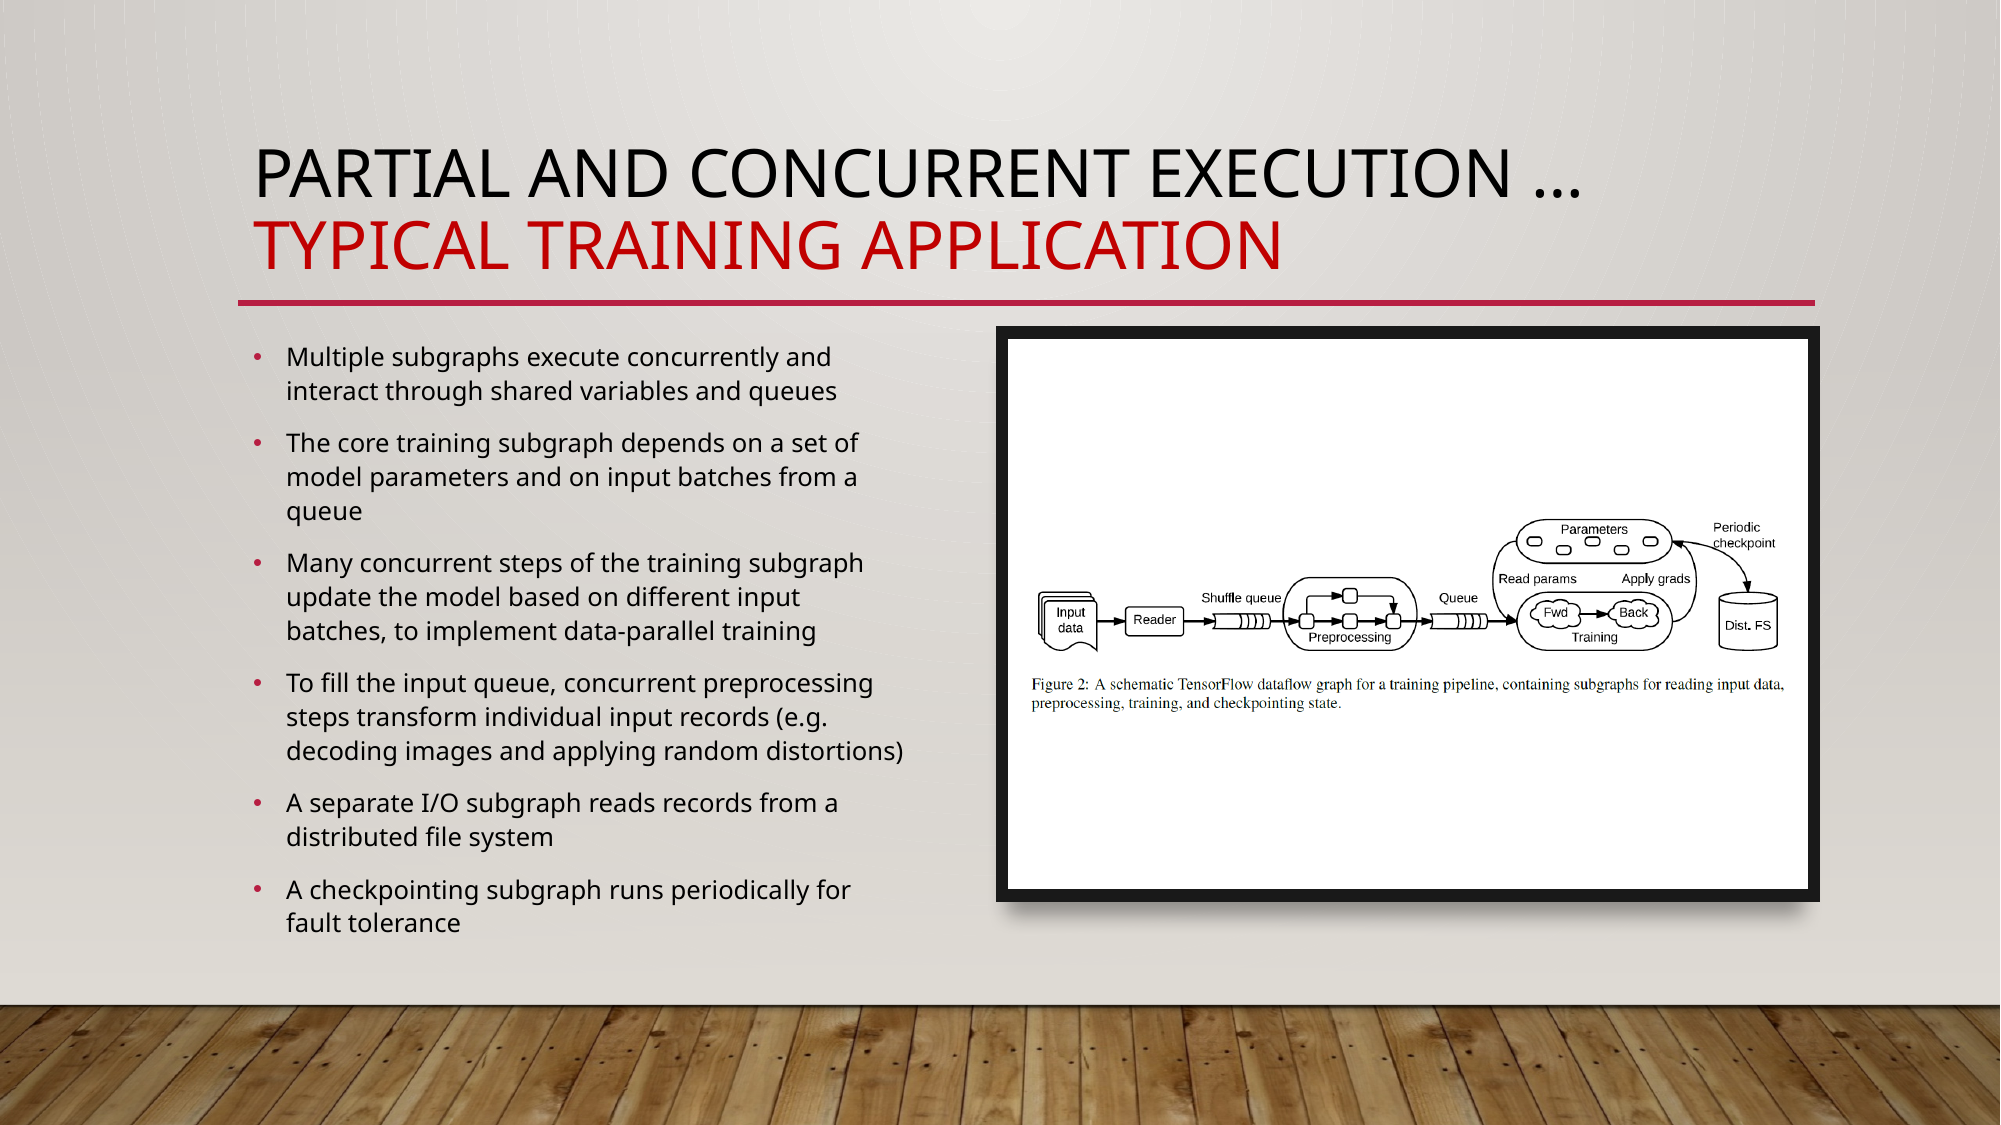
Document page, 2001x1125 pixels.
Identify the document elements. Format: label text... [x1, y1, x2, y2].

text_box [1001, 329, 1815, 897]
picture [1029, 512, 1787, 714]
list Multiple subgraphs execute concurrently and interact through shared variables and queues The core training subgraph depends on a set of model parameters and on input batches from a queue Many concurrent steps of the training subgraph update the model based on different input batches, to implement data-parallel training To fill the input queue, concurrent preprocessing steps transform individual input records (e.g. decoding images and applying random distortions) A separate I/O subgraph reads records from a distributed file system A checkpointing subgraph runs periodically for fault tolerance [238, 330, 921, 982]
picture [0, 1005, 2000, 1125]
title Partial and concurrent execution … typical training application [238, 131, 1814, 305]
